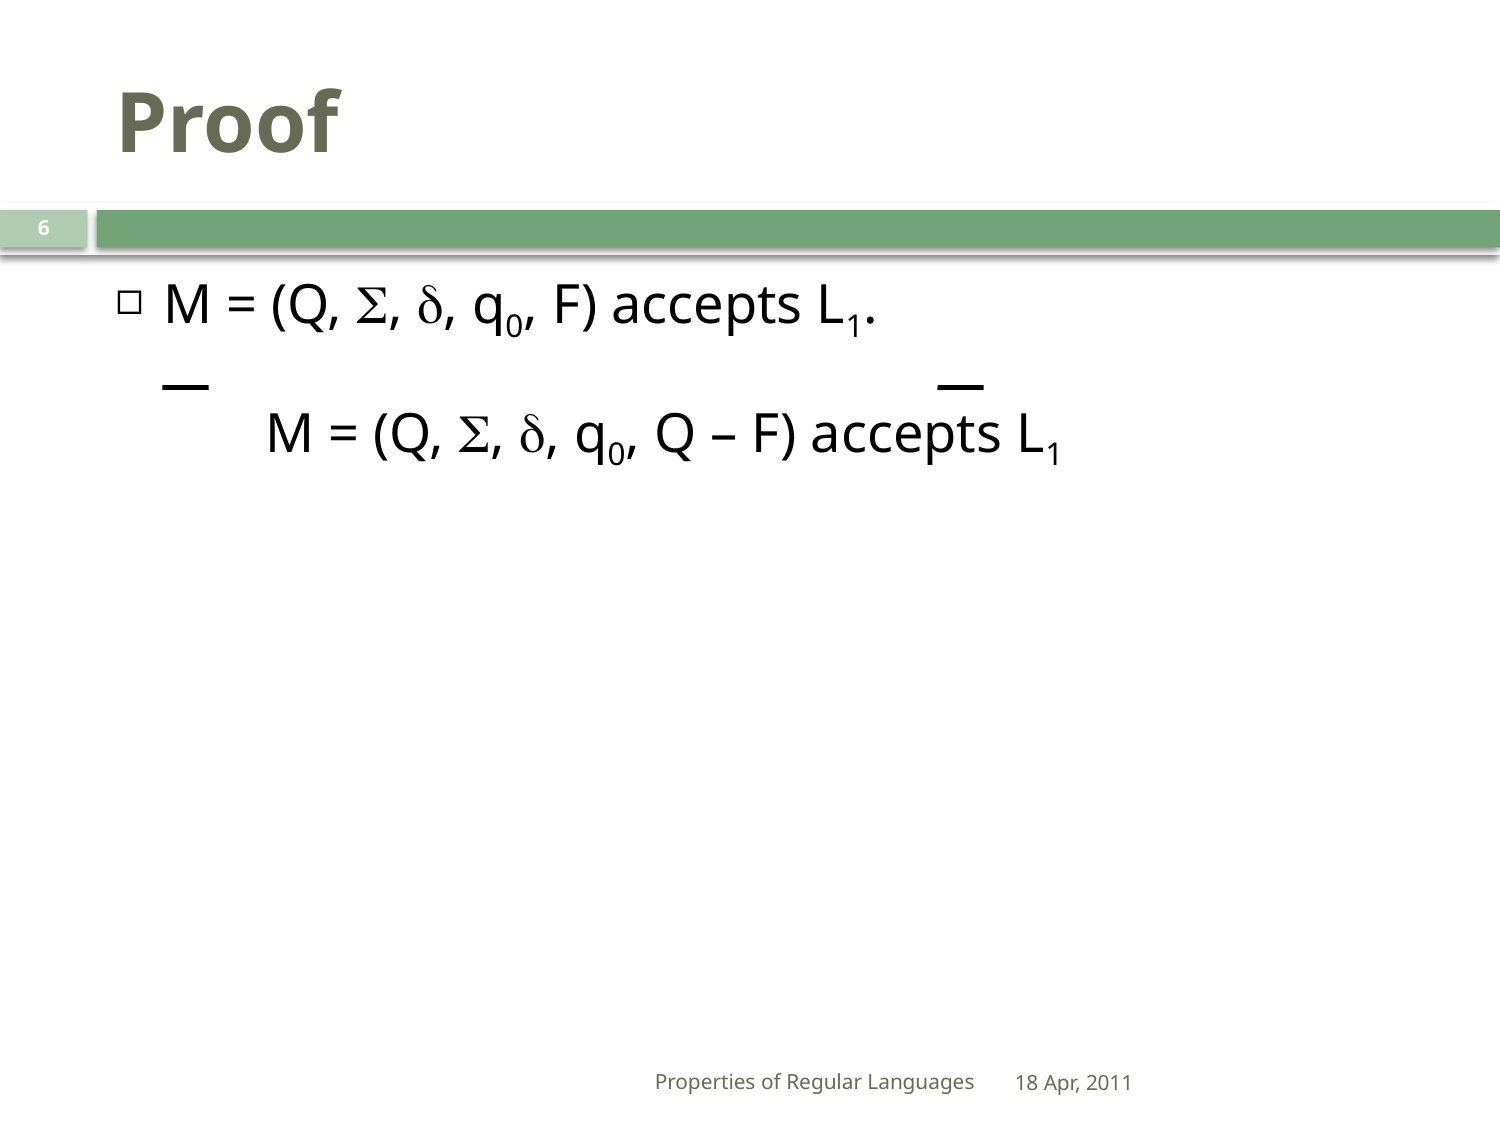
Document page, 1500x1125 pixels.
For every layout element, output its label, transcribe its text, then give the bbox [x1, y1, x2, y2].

footer Properties of Regular Languages [99, 1052, 990, 1113]
list M = (Q, , , q0, F) accepts L1. M = (Q, , , q0, Q – F) accepts L1 [100, 262, 1438, 1000]
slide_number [999, 1052, 1438, 1113]
title Proof [100, 37, 1438, 200]
slide_number 6 [0, 208, 88, 249]
